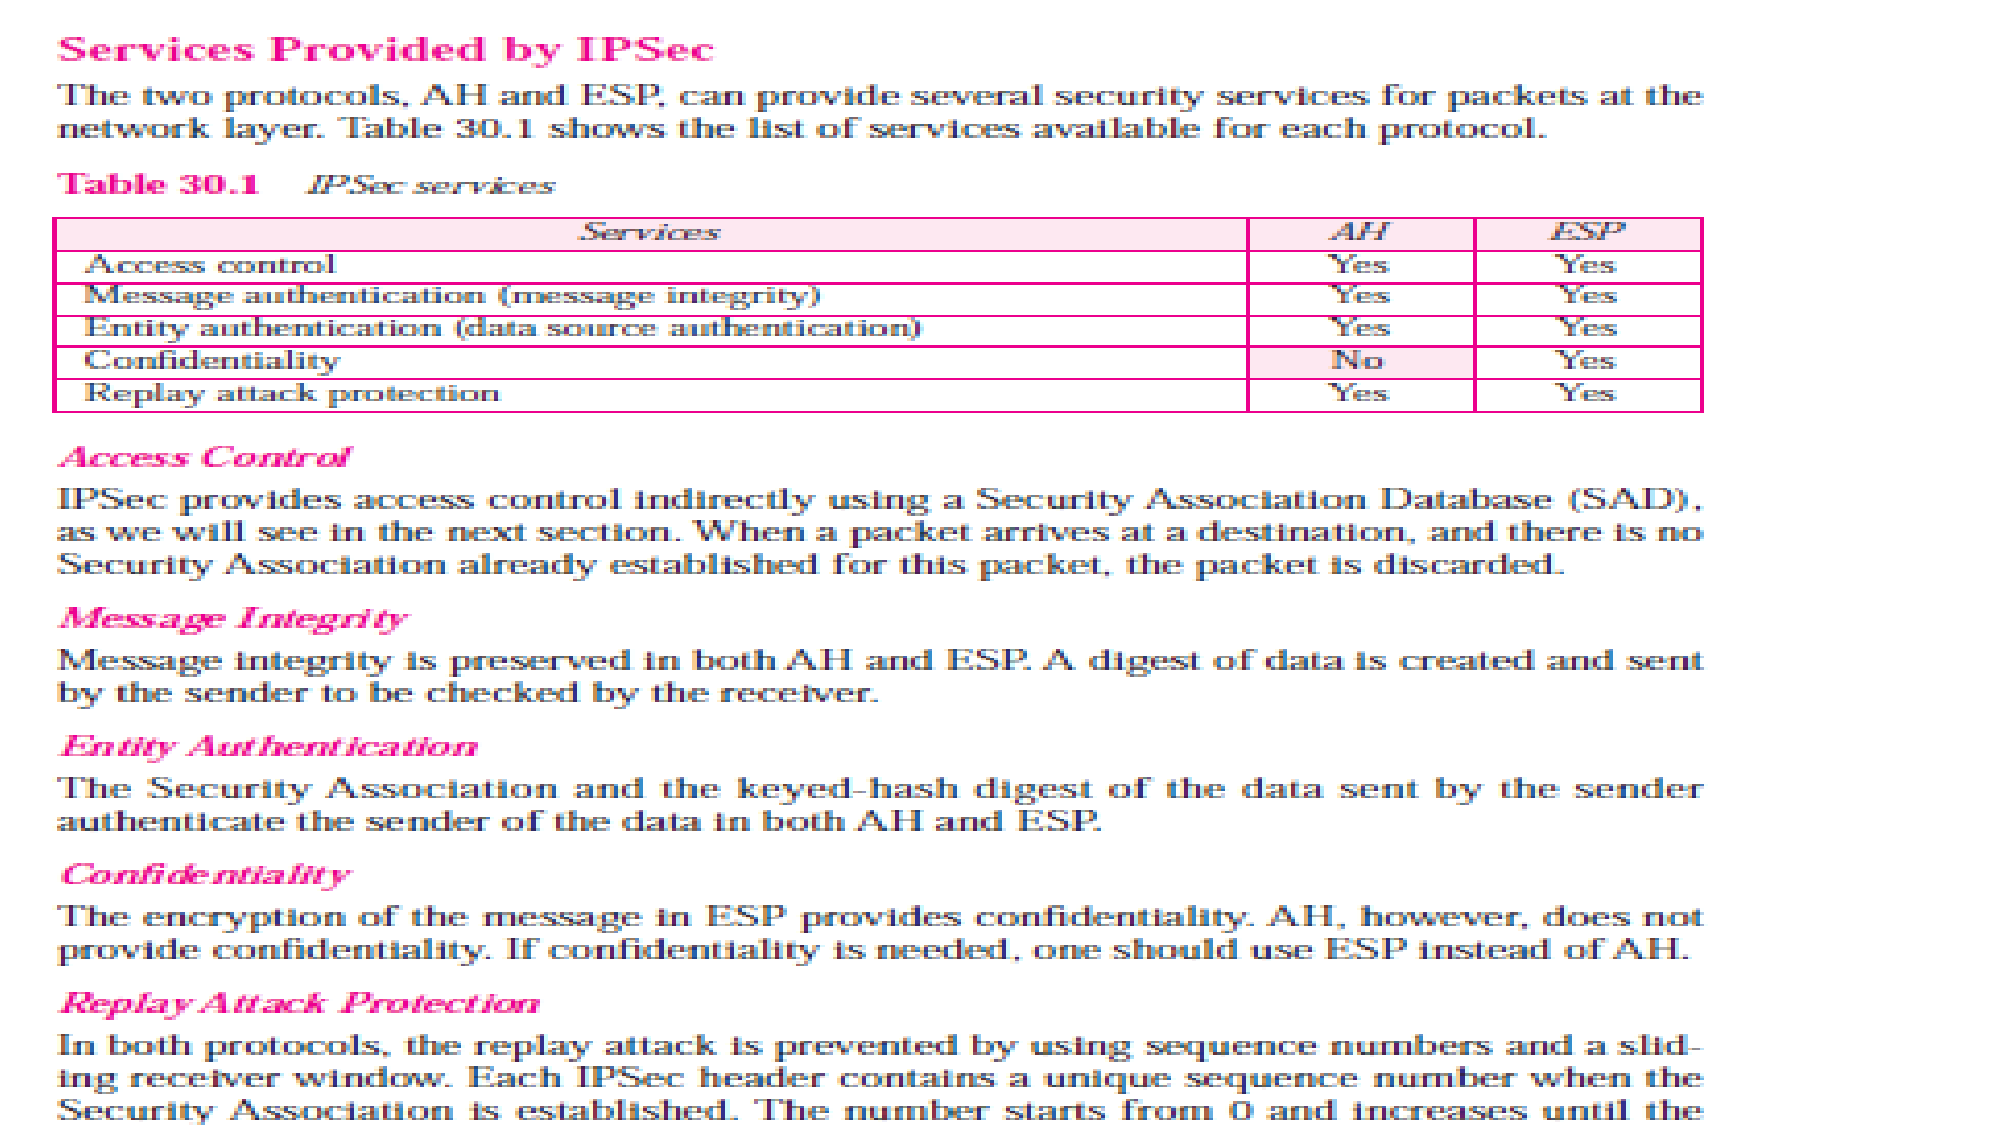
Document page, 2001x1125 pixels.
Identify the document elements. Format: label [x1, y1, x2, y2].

picture [24, 24, 1751, 1125]
